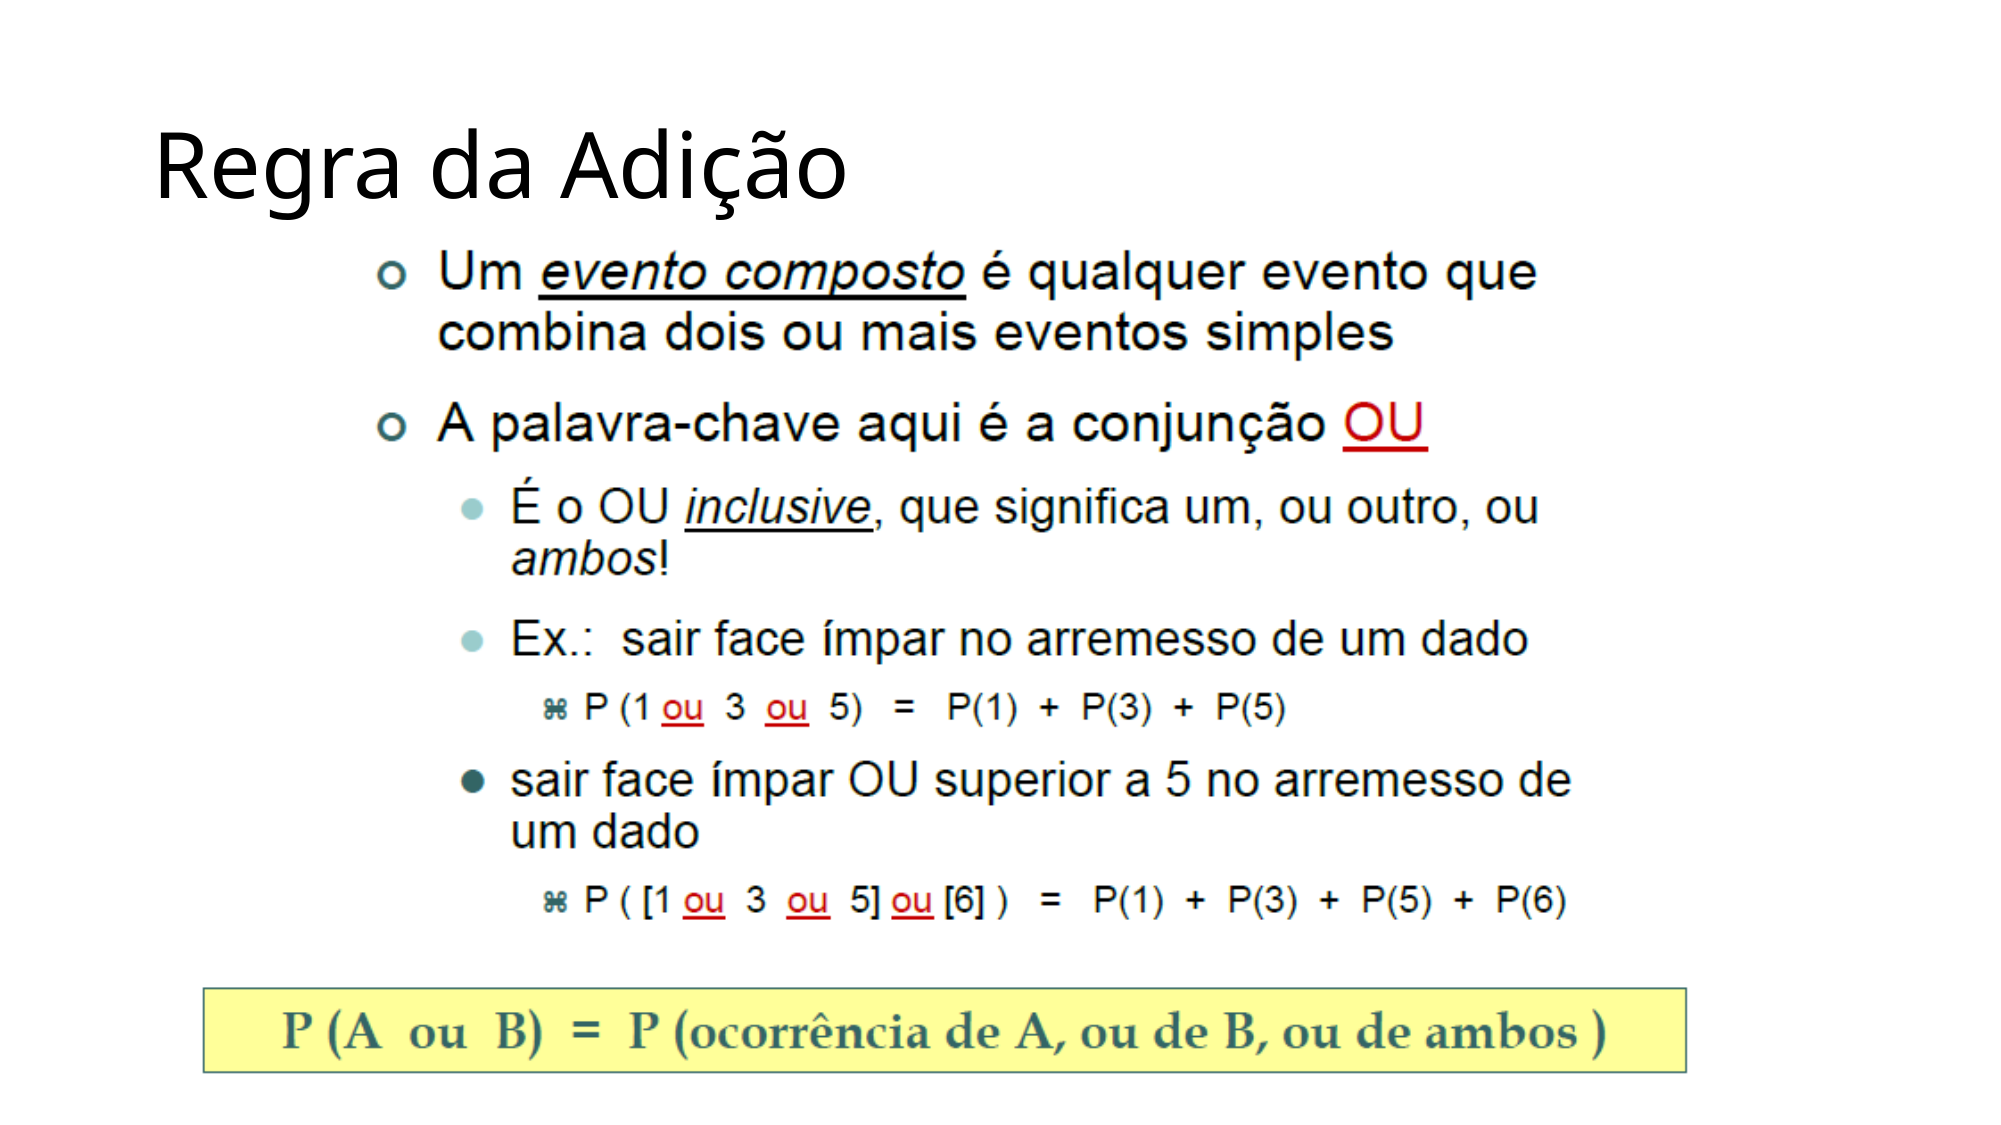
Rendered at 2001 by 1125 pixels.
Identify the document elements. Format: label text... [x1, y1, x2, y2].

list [164, 222, 1707, 1086]
title Regra da Adição [137, 59, 1863, 278]
